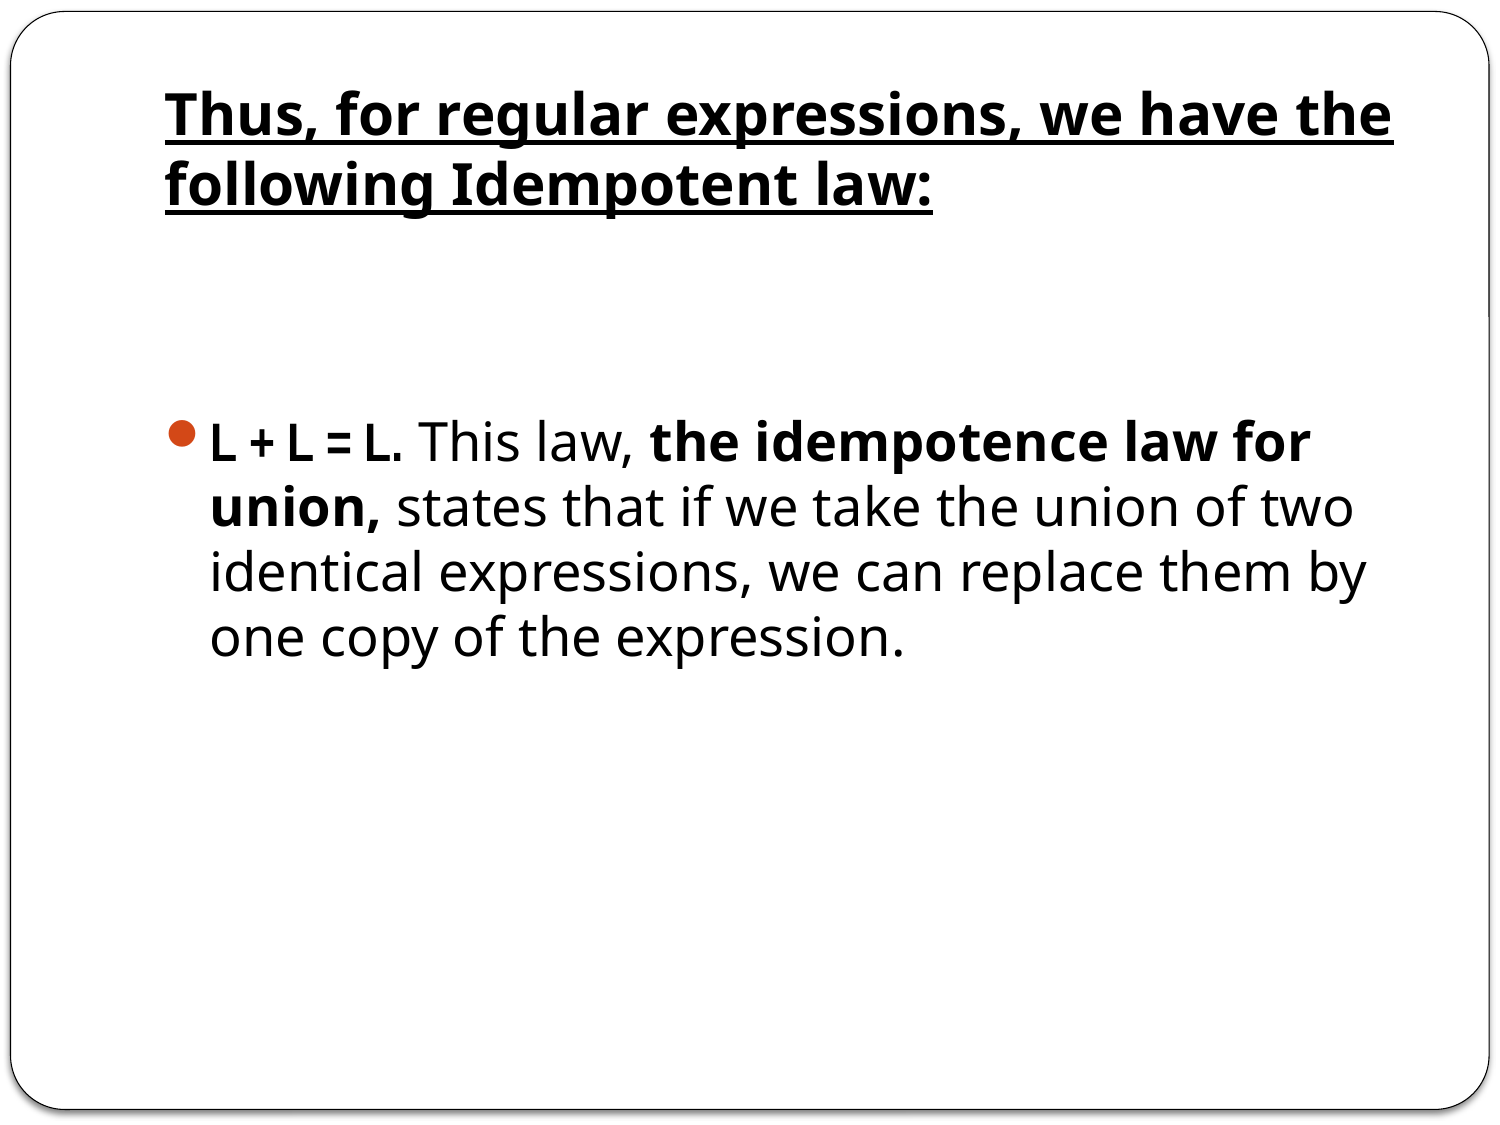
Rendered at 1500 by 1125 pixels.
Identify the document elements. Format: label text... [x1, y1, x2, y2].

title Thus, for regular expressions, we have the following Idempotent law: [150, 45, 1425, 233]
list L + L = L. This law, the idempotence law for union, states that if we take the union of two identical expressions, we can replace them by one copy of the expression. [150, 399, 1425, 988]
